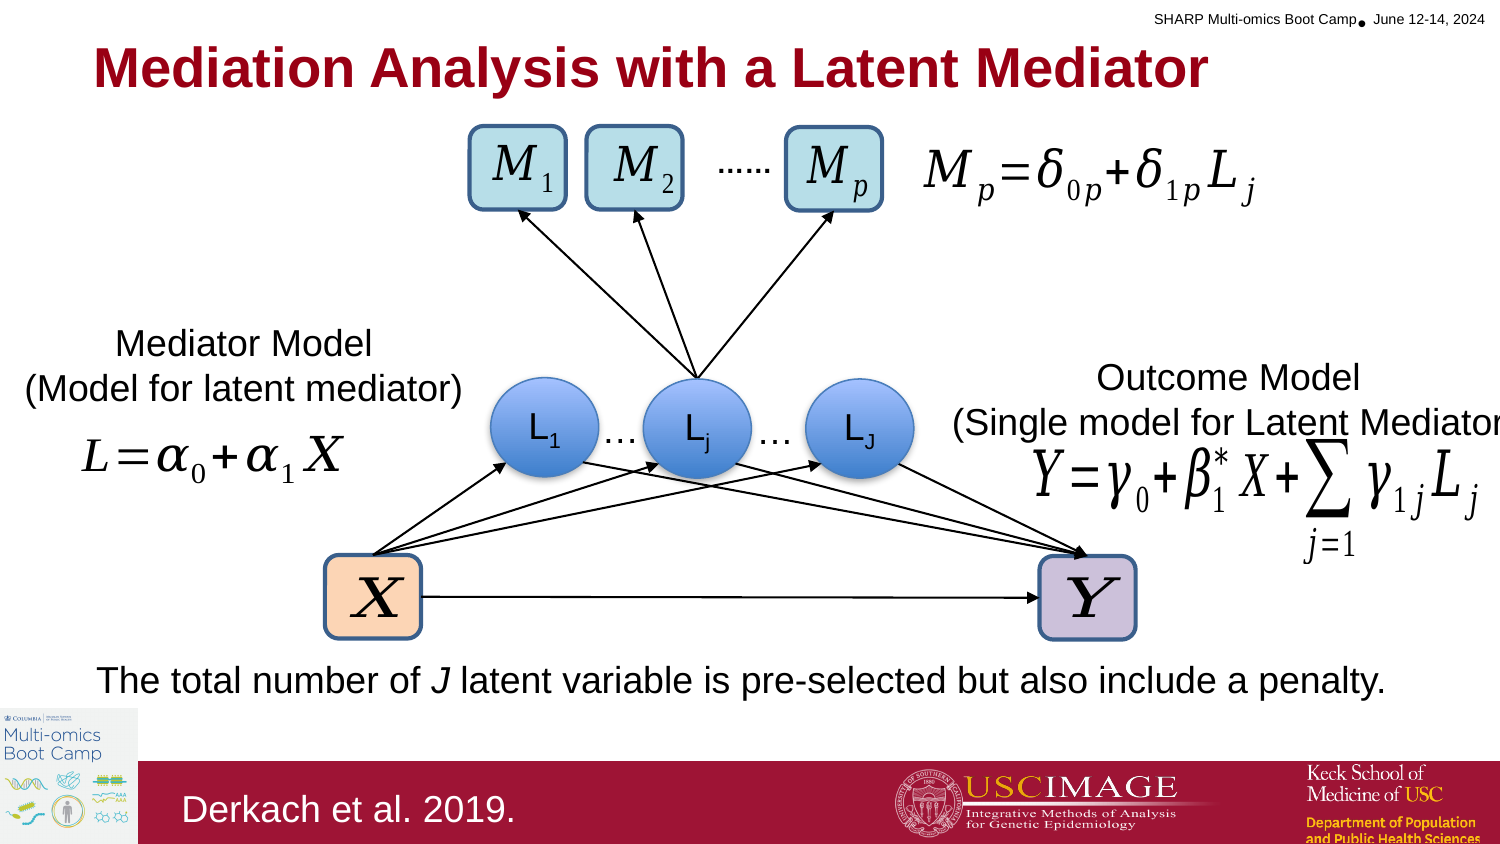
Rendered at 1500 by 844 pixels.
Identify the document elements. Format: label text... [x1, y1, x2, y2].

text_box [584, 123, 685, 207]
picture [883, 759, 1285, 844]
text_box Mediation Analysis with a Latent Mediator [78, 23, 1392, 130]
text_box [783, 124, 885, 213]
text_box [467, 123, 568, 212]
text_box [517, 209, 632, 343]
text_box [696, 210, 835, 343]
text_box Derkach et al. 2019. [166, 777, 532, 838]
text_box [6, 311, 482, 490]
picture [0, 708, 138, 844]
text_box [634, 209, 695, 343]
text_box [77, 344, 1500, 710]
text_box …… [701, 137, 791, 187]
